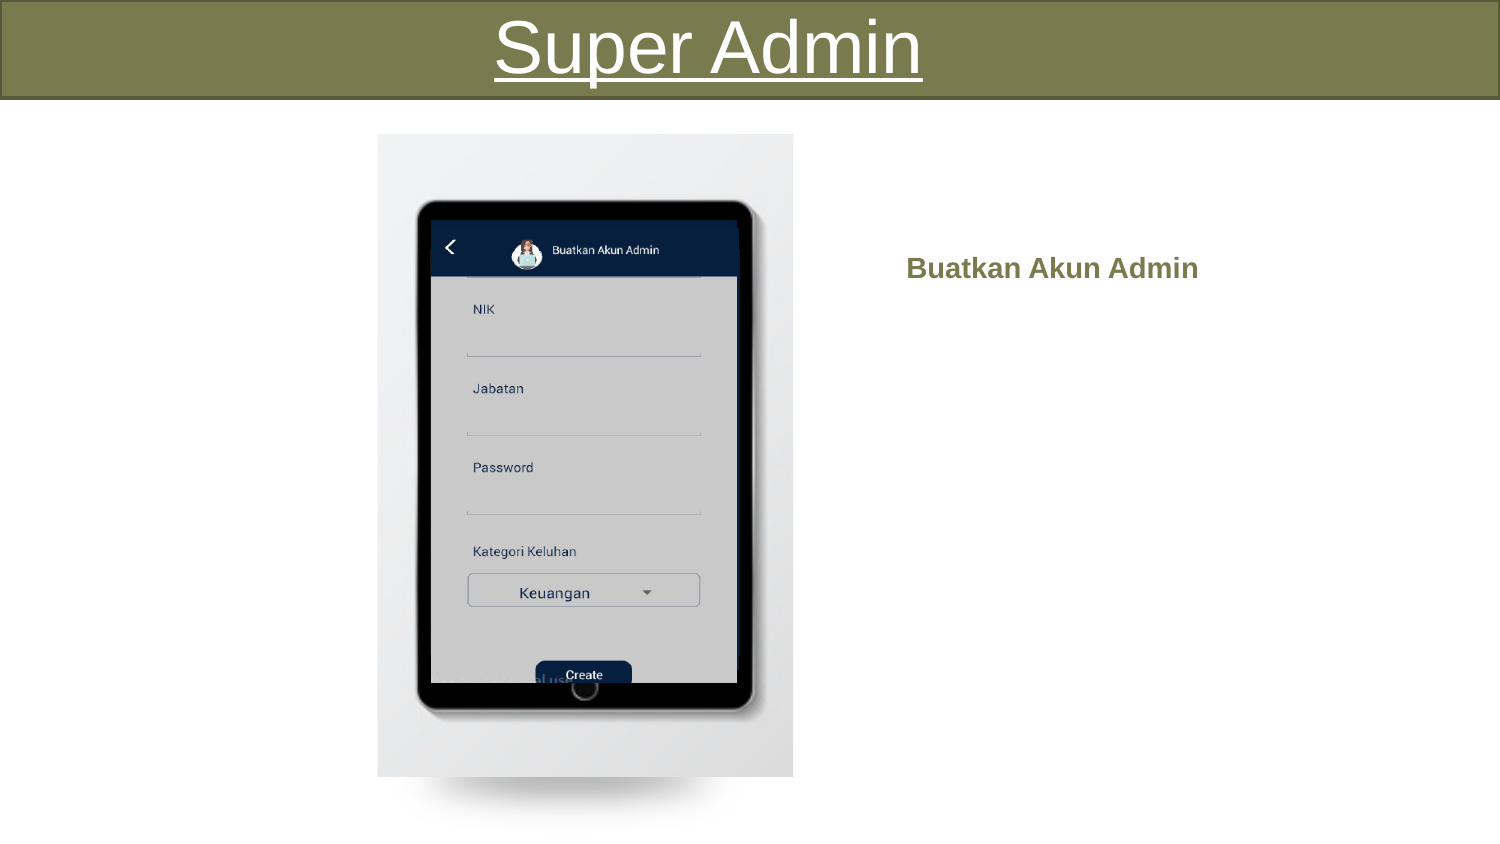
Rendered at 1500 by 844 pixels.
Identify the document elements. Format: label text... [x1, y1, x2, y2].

list Super Admin [0, 0, 1459, 91]
picture [318, 134, 821, 836]
text_box Buatkan Akun Admin [891, 241, 1500, 292]
text_box [0, 0, 1500, 100]
